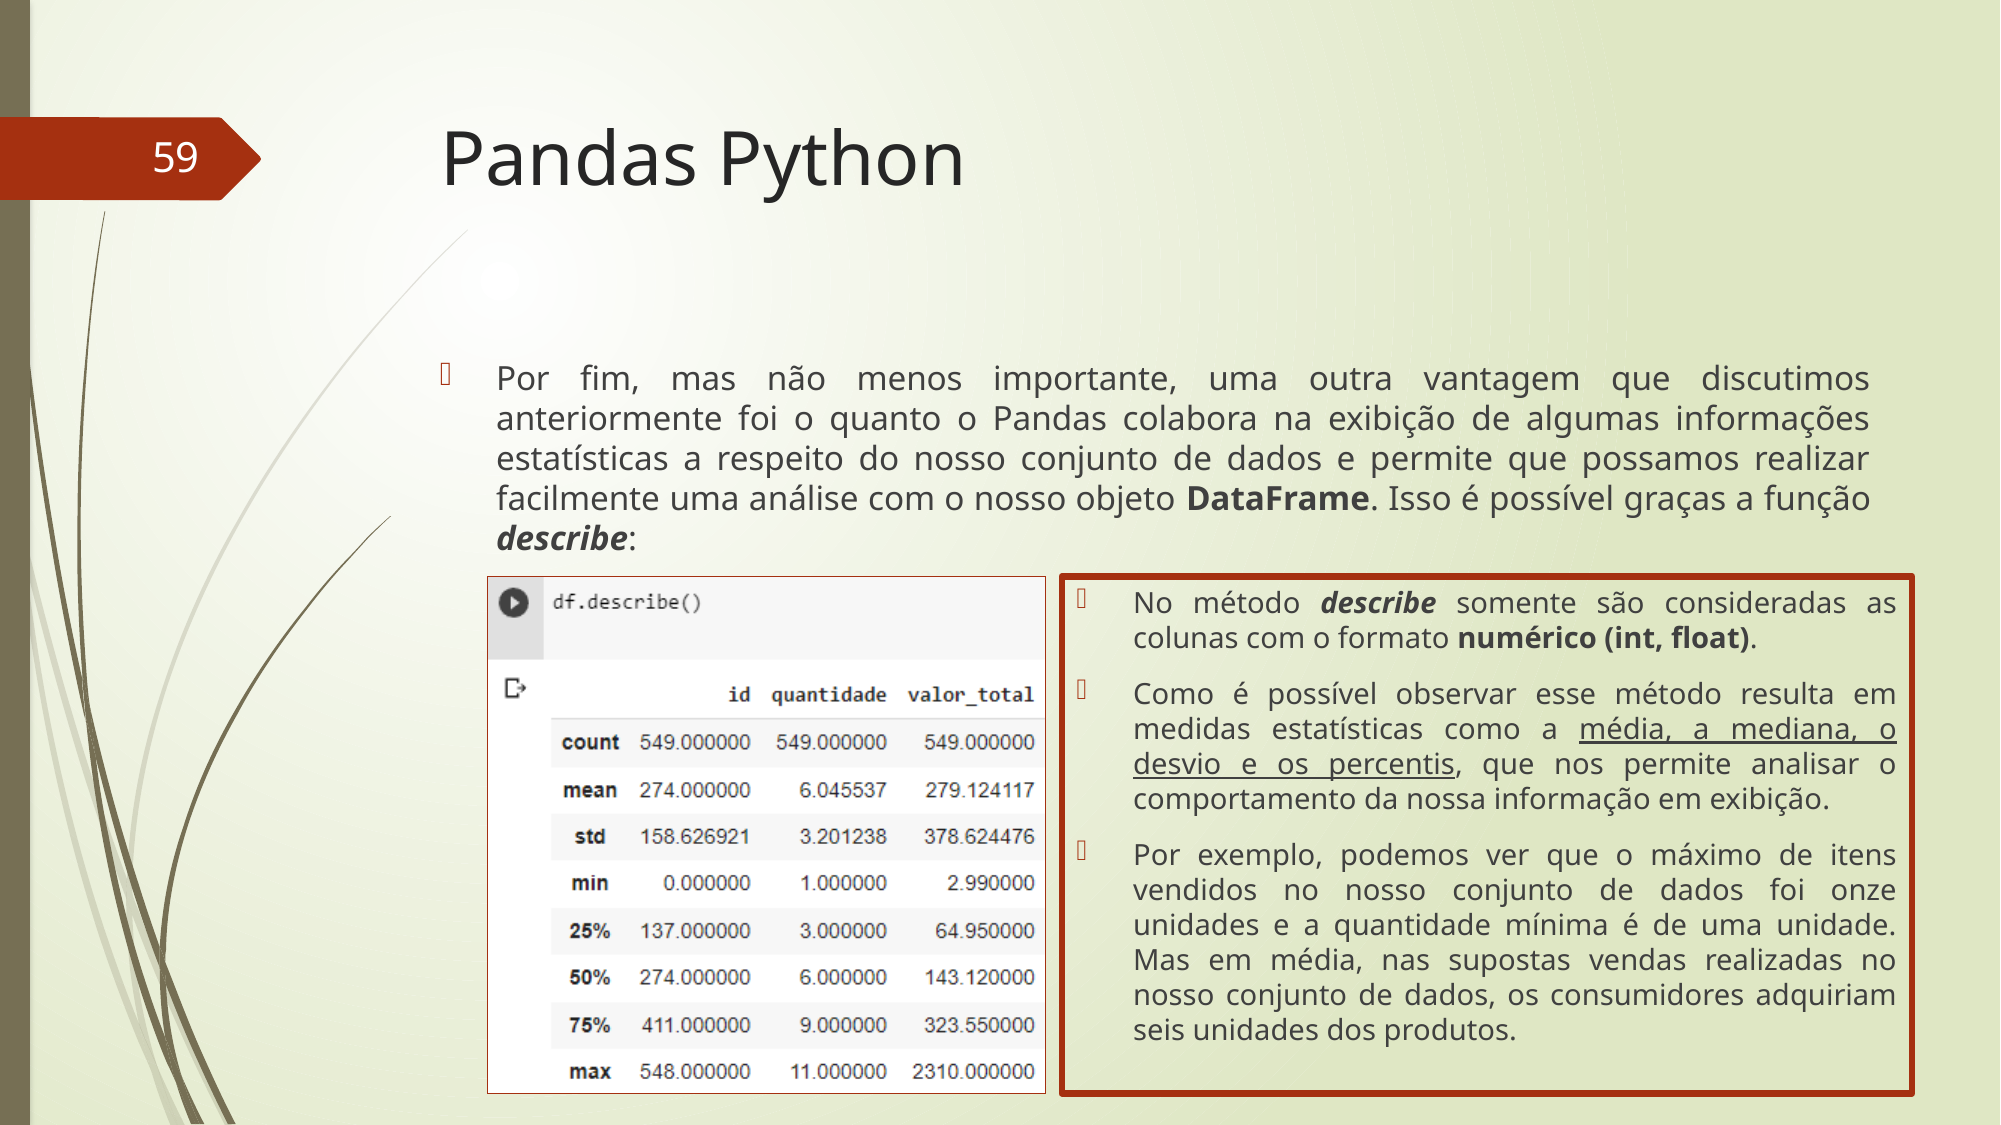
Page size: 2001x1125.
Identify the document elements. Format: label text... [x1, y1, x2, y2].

list Por fim, mas não menos importante, uma outra vantagem que discutimos anteriormente foi o quanto o Pandas colabora na exibição de algumas informações estatísticas a respeito do nosso conjunto de dados e permite que possamos realizar facilmente uma análise com o nosso objeto DataFrame. Isso é possível graças a função describe: [424, 350, 1888, 1079]
slide_number 59 [87, 129, 216, 190]
title Pandas Python [425, 102, 1888, 313]
text_box No método describe somente são consideradas as colunas com o formato numérico (int, float). Como é possível observar esse método resulta em medidas estatísticas como a média, a mediana, o desvio e os percentis, que nos permite analisar o comportamento da nossa informação em exibição. Por exemplo, podemos ver que o máximo de itens vendidos no nosso conjunto de dados foi onze unidades e a quantidade mínima é de uma unidade. Mas em média, nas supostas vendas realizadas no nosso conjunto de dados, os consumidores adquiriam seis unidades dos produtos. [1061, 576, 1913, 1094]
picture [487, 576, 1046, 1094]
